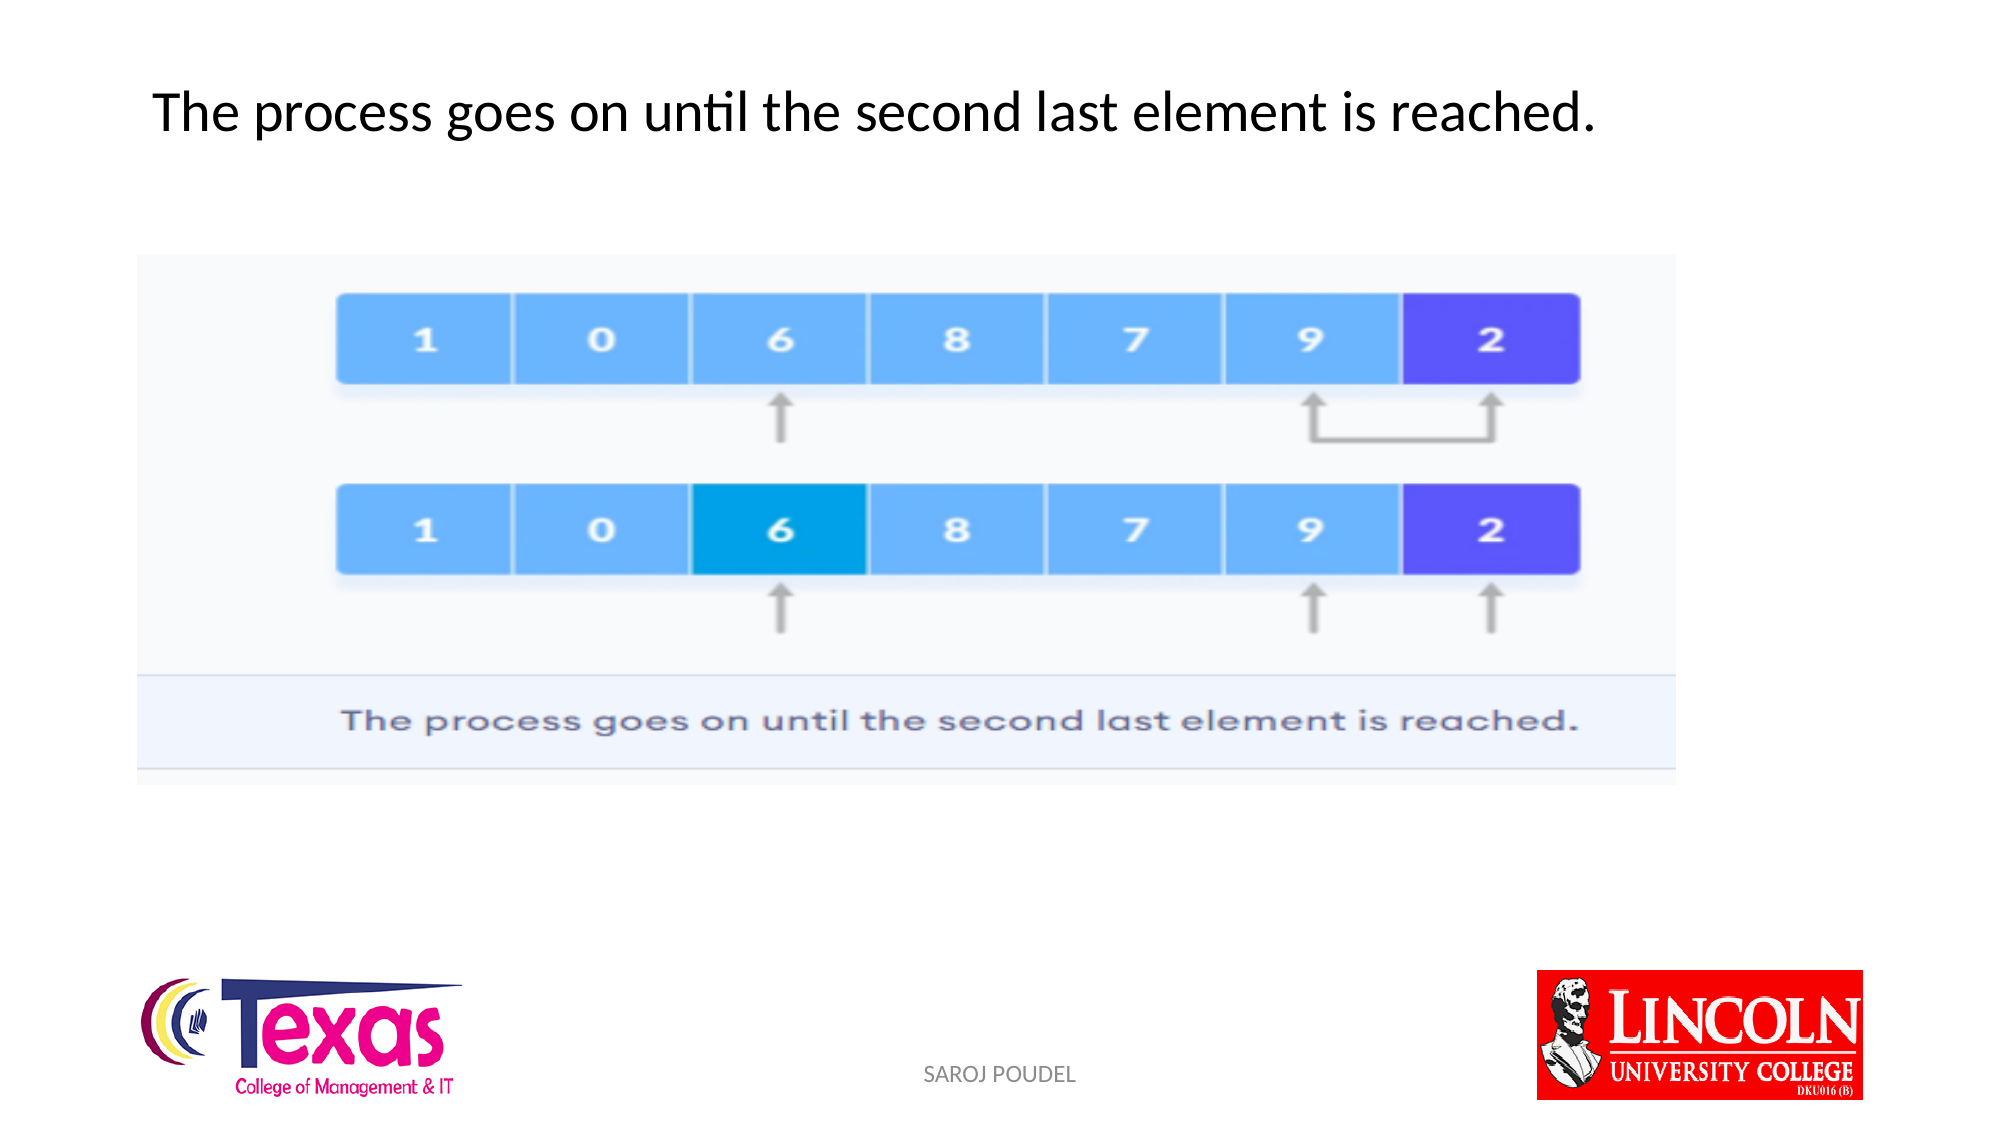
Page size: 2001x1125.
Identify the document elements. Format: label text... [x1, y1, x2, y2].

picture [1537, 970, 1863, 1100]
picture [137, 970, 463, 1100]
footer SAROJ POUDEL [662, 1042, 1338, 1103]
list The process goes on until the second last element is reached. [137, 73, 1863, 1014]
picture [137, 254, 1677, 785]
slide_number 24 [1412, 1042, 1863, 1103]
